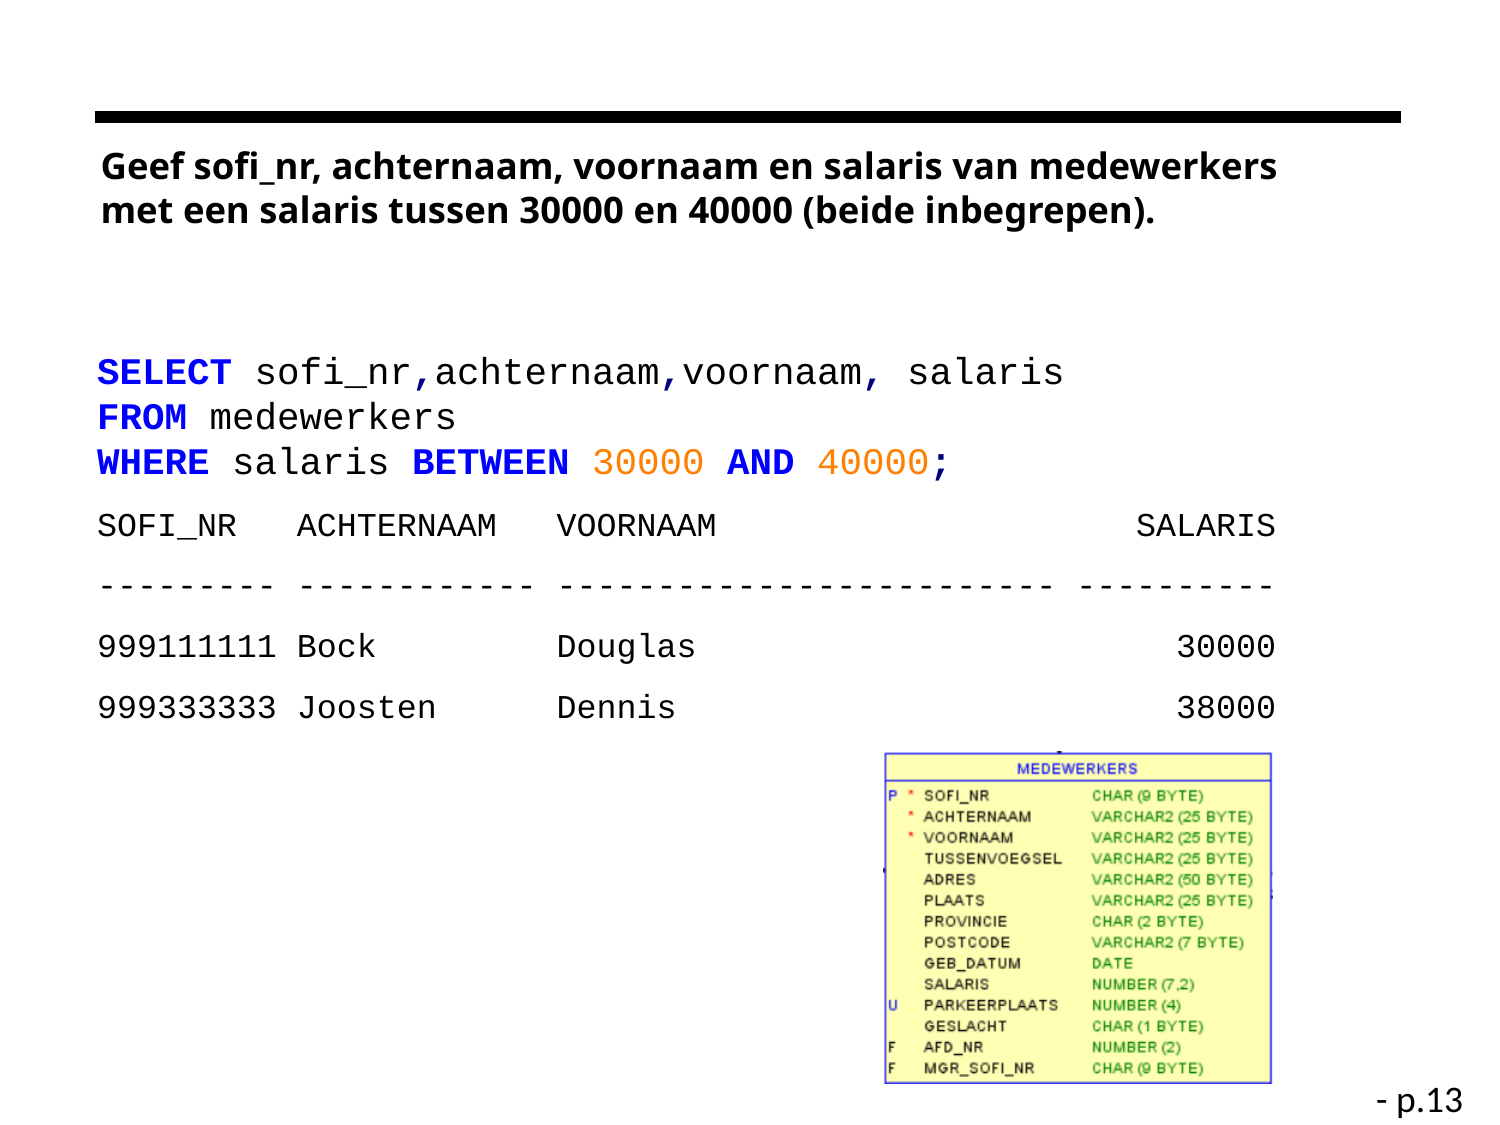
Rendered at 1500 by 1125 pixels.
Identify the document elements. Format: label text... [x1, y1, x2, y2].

slide_number - p.13 [1361, 1067, 1500, 1125]
list SELECT sofi_nr,achternaam,voornaam, salaris FROM medewerkers WHERE salaris BETWEEN 30000 AND 40000; SOFI_NR ACHTERNAAM VOORNAAM SALARIS --------- ------------ ------------------------- ---------- 999111111 Bock Douglas 30000 999333333 Joosten Dennis 38000 [82, 273, 1360, 1024]
picture [883, 750, 1273, 1084]
title Geef sofi_nr, achternaam, voornaam en salaris van medewerkers met een salaris tussen 30000 en 40000 (beide inbegrepen). [78, 135, 1360, 240]
